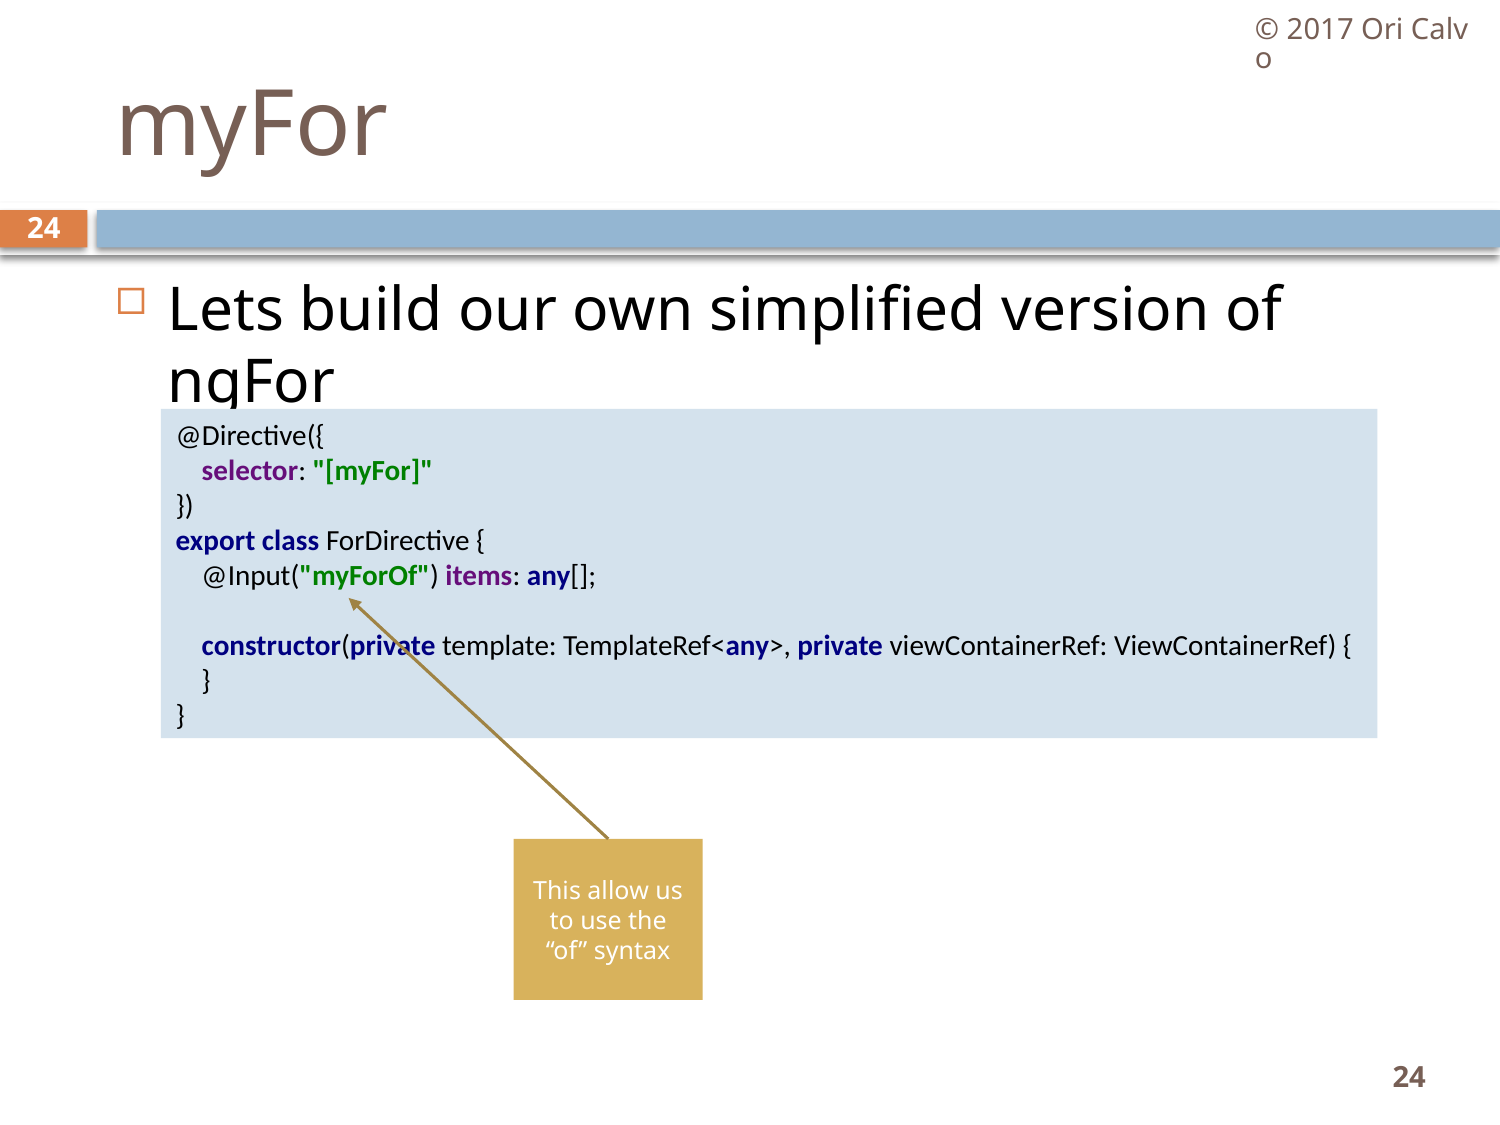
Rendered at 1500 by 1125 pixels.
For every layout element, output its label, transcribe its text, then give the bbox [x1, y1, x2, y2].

title myFor [100, 37, 1438, 200]
text_box @Directive({ selector: "[myFor]" }) export class ForDirective { @Input("myForOf") items: any[]; constructor(private template: TemplateRef<any>, private viewContainerRef: ViewContainerRef) { } } [160, 408, 1378, 739]
list Lets build our own simplified version of ngFor [100, 262, 1438, 1000]
slide_number 24 [0, 208, 88, 249]
footer © 2017 Ori Calvo [1240, 0, 1500, 60]
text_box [348, 597, 609, 840]
text_box This allow us to use the “of” syntax [512, 837, 704, 1001]
